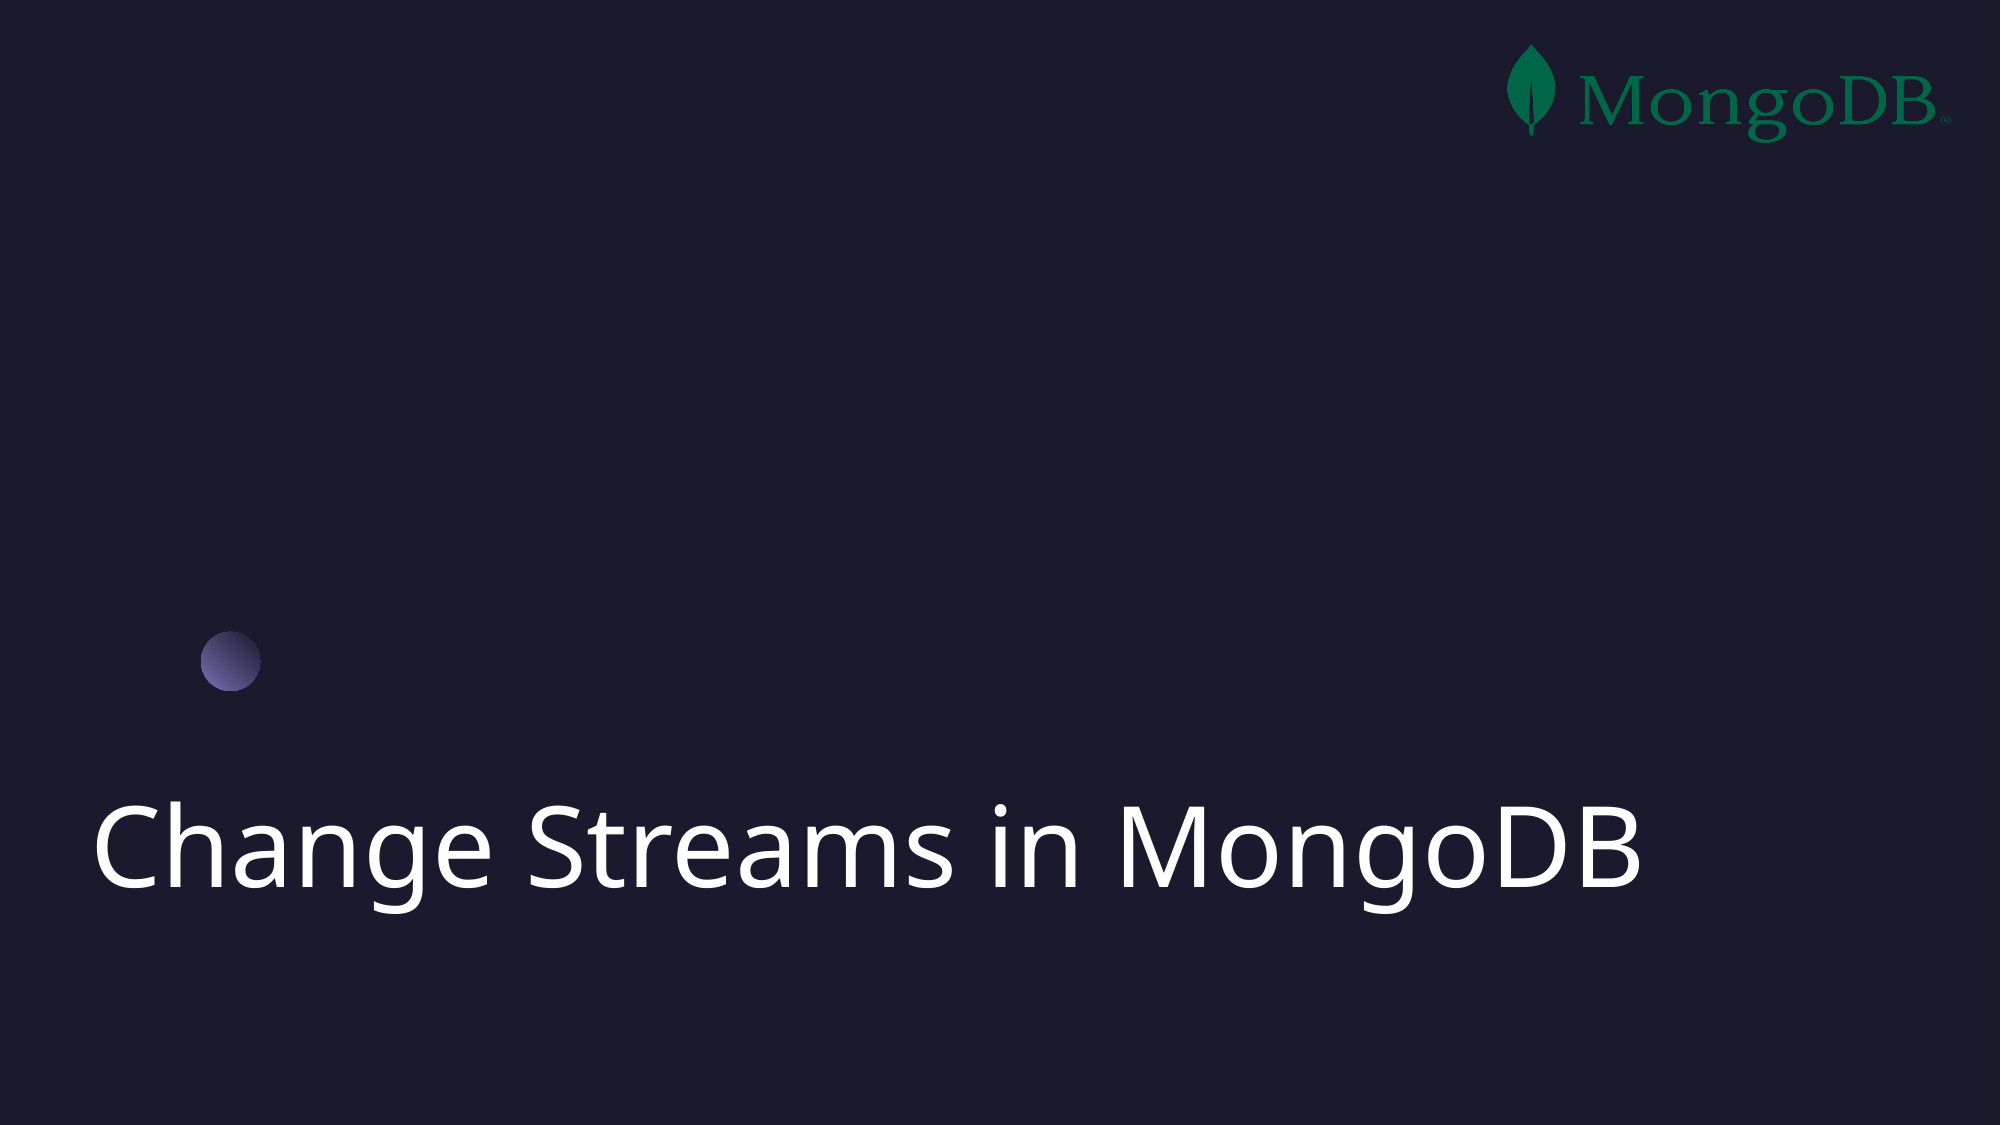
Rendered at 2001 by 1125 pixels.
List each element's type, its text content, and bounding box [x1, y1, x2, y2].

title Change Streams in MongoDB [90, 663, 1914, 1039]
picture [1507, 44, 1951, 143]
